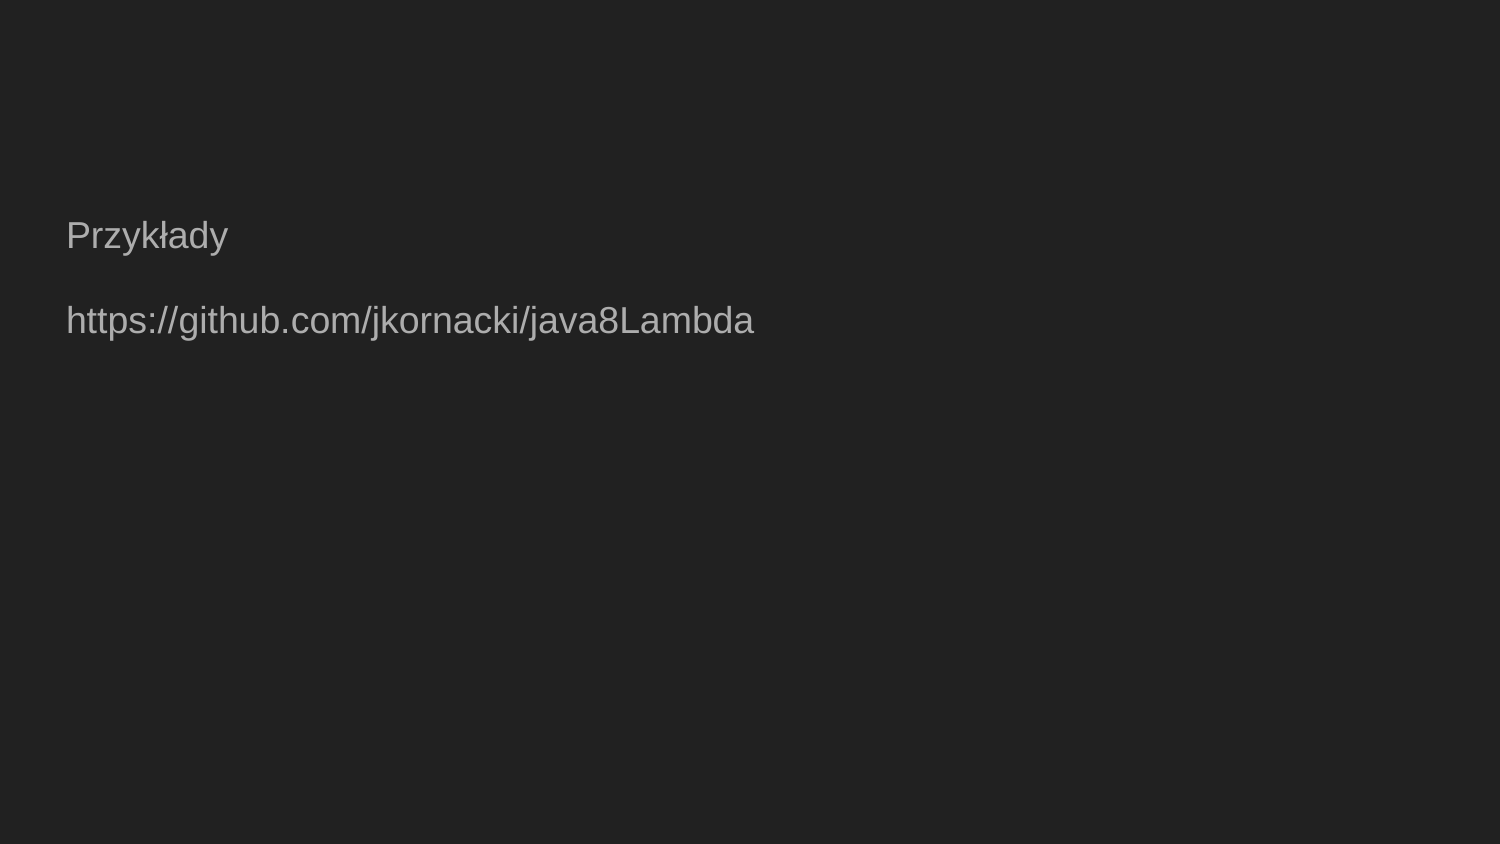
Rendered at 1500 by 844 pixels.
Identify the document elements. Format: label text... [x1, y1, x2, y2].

list Przykłady https://github.com/jkornacki/java8Lambda [51, 189, 1449, 750]
